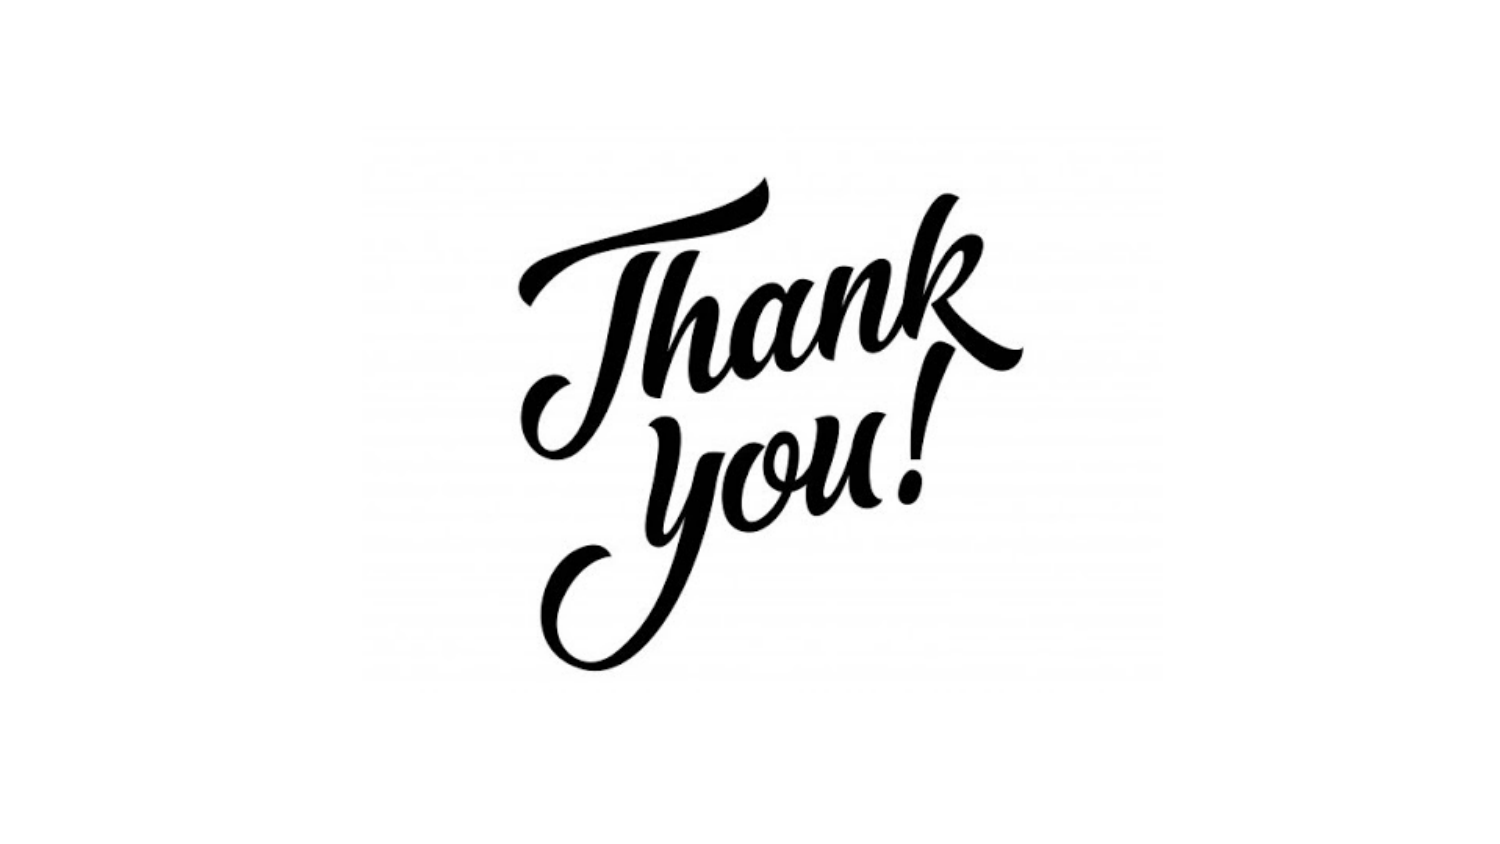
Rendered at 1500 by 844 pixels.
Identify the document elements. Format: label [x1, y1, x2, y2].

picture [362, 126, 1163, 693]
